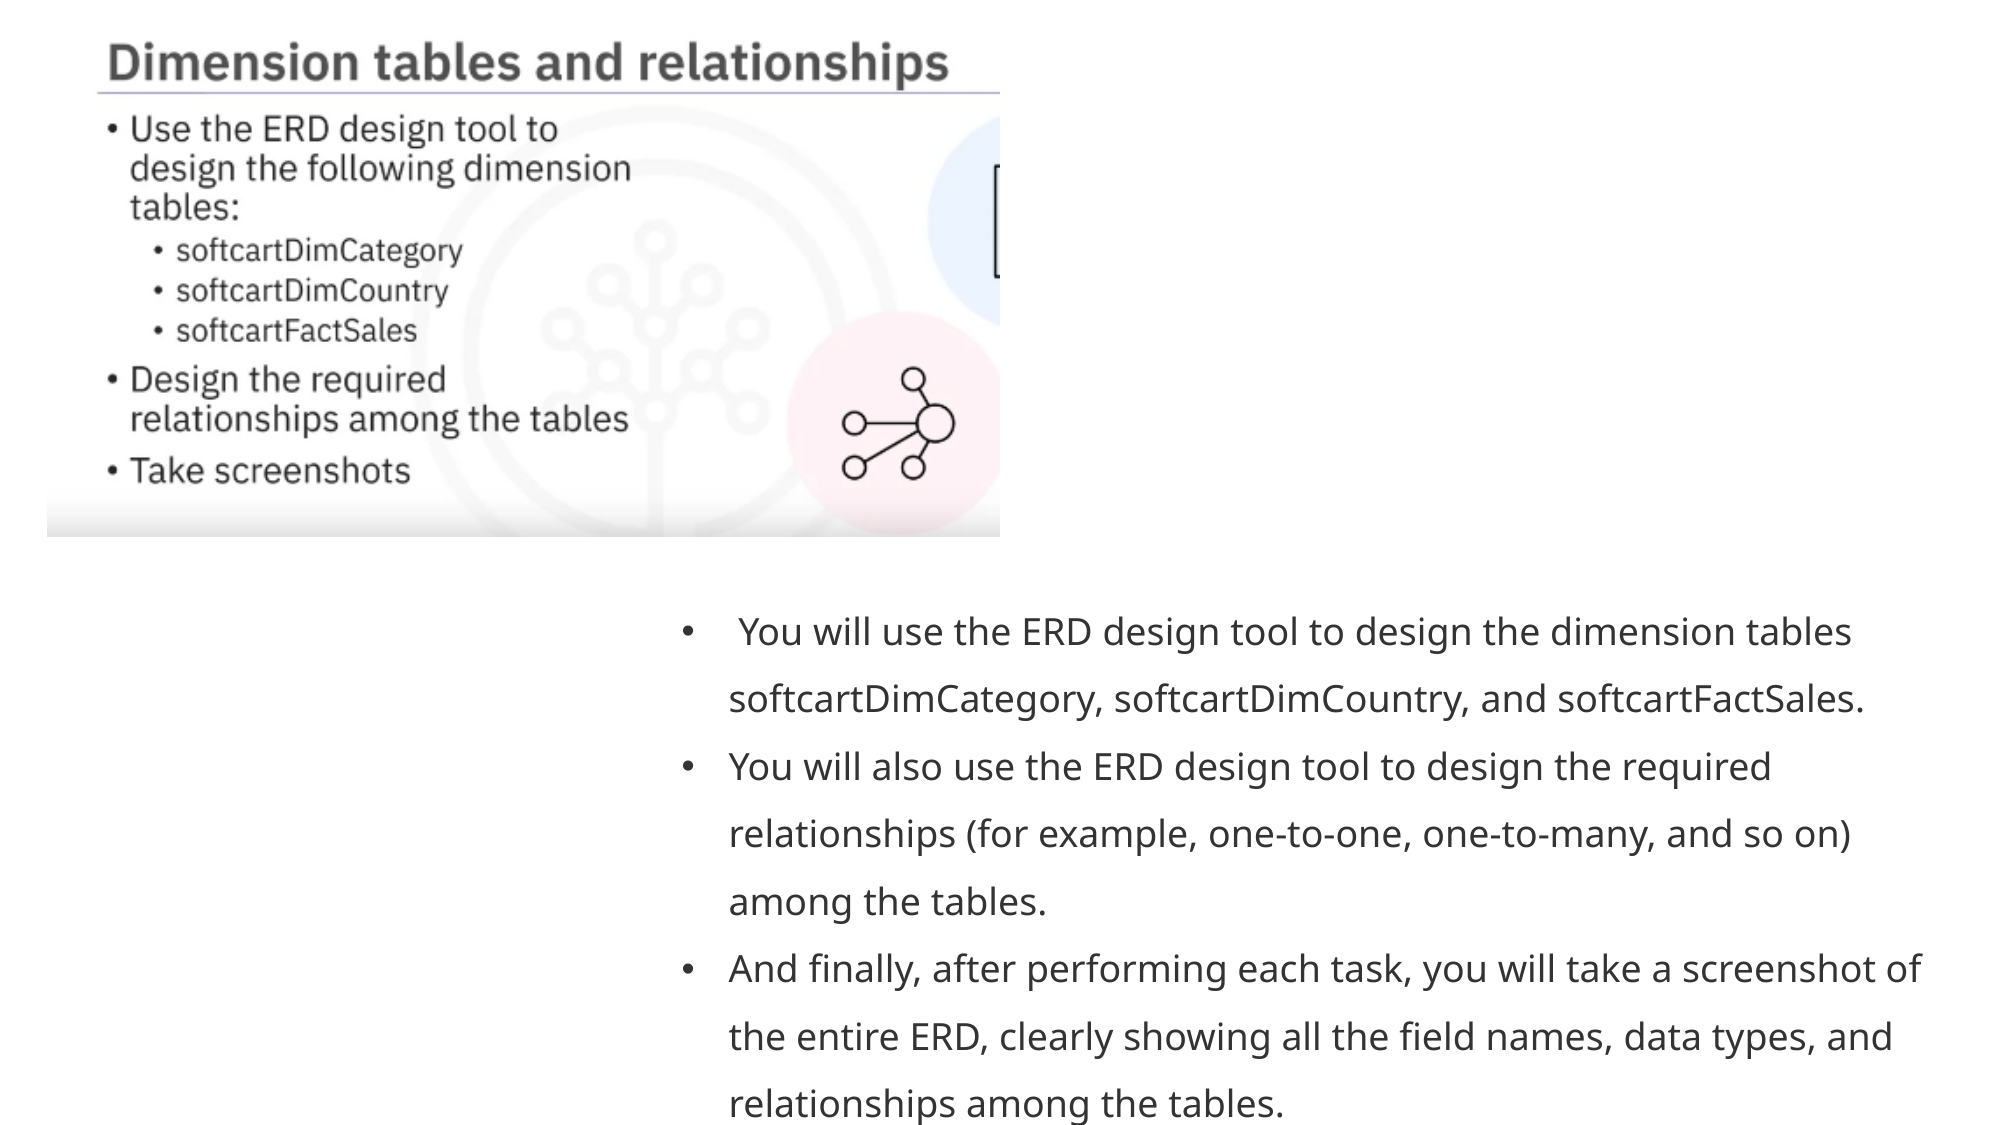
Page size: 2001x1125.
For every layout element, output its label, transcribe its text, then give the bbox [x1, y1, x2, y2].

picture [47, 31, 1001, 537]
text_box You will use the ERD design tool to design the dimension tables softcartDimCategory, softcartDimCountry, and softcartFactSales. You will also use the ERD design tool to design the required relationships (for example, one-to-one, one-to-many, and so on) among the tables. And finally, after performing each task, you will take a screenshot of the entire ERD, clearly showing all the field names, data types, and relationships among the tables. [666, 578, 2000, 1125]
